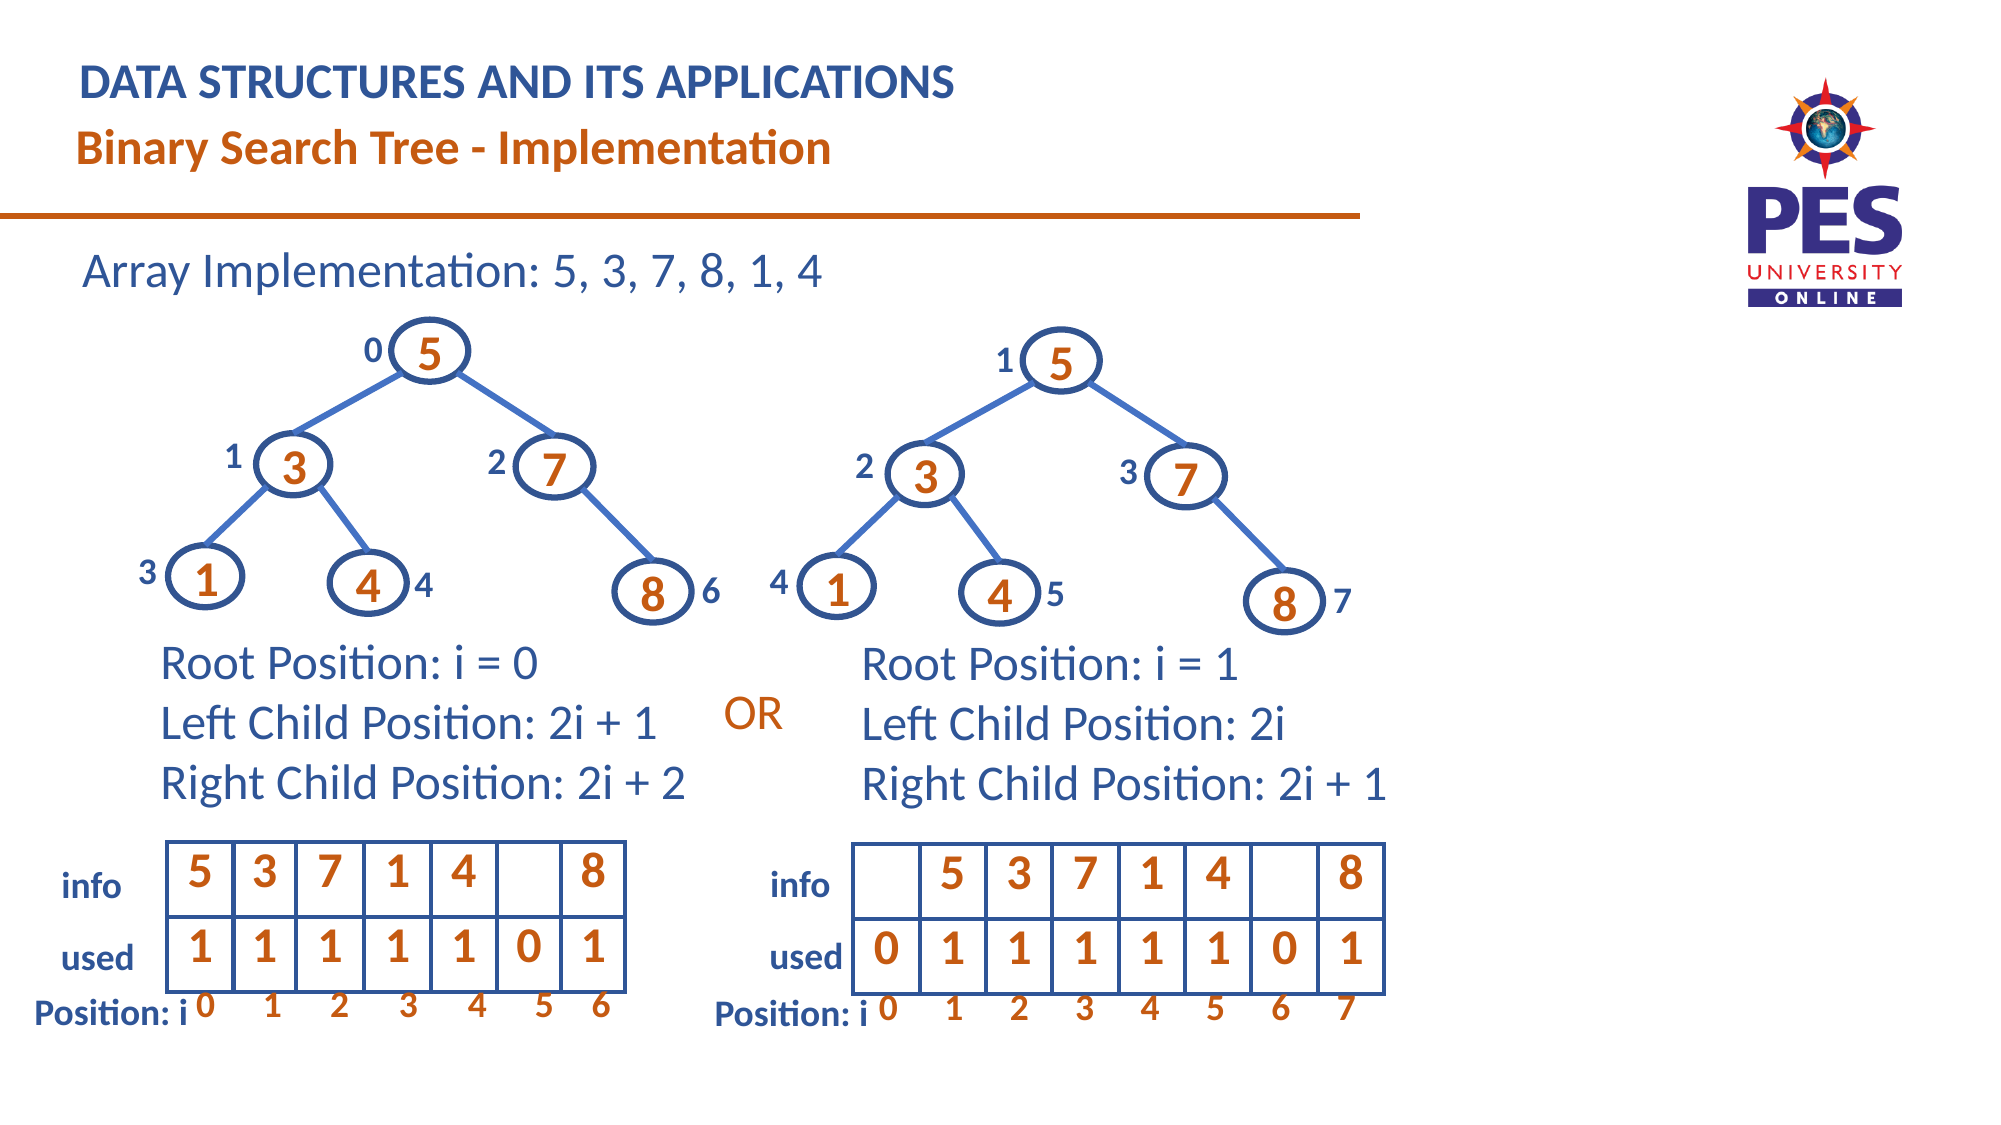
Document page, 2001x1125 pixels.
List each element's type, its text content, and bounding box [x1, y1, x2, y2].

table_header 5 [1175, 985, 1240, 1045]
table_header 0 [847, 985, 913, 1045]
text_box Array Implementation: 5, 3, 7, 8, 1, 4 [67, 230, 870, 306]
text_box Binary Search Tree - Implementation [60, 106, 1374, 182]
table_header 4 [433, 844, 495, 915]
table_cell 0 [499, 919, 559, 981]
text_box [123, 317, 737, 623]
table_header 4 [433, 981, 502, 1042]
table_cell 1 [433, 919, 495, 981]
table_header [1253, 846, 1316, 917]
table_header 5 [169, 844, 231, 915]
table_cell 0 [855, 921, 918, 985]
table_header 5 [922, 846, 984, 917]
picture [1748, 76, 1902, 307]
table_header 0 [166, 981, 230, 1042]
table_header 3 [1044, 985, 1109, 1045]
table_header 7 [298, 844, 362, 915]
table_header 4 [1109, 985, 1175, 1045]
table_header 1 [1121, 846, 1183, 917]
table_header 6 [569, 981, 626, 1042]
table_cell 1 [988, 921, 1050, 985]
table_header [855, 846, 918, 917]
table_header 1 [366, 844, 429, 915]
table_cell 1 [1320, 921, 1382, 992]
table_header 8 [563, 844, 623, 915]
table_header 7 [1054, 846, 1117, 917]
text_box Root Position: i = 1 Left Child Position: 2i Right Child Position: 2i + 1 [846, 623, 1413, 818]
table_header 3 [364, 981, 433, 1042]
text_box used [754, 924, 860, 985]
table_cell 1 [298, 919, 362, 981]
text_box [754, 327, 1368, 633]
table_cell 1 [1121, 921, 1183, 985]
table_cell 1 [563, 919, 623, 981]
table_header 8 [1320, 846, 1382, 917]
table_cell 1 [922, 921, 984, 985]
table_header [499, 844, 559, 915]
table_cell 1 [236, 919, 294, 981]
text_box Root Position: i = 0 Left Child Position: 2i + 1 Right Child Position: 2i + 2 [145, 623, 727, 817]
table_header 7 [1305, 985, 1371, 1045]
table_header 1 [230, 981, 297, 1042]
table_header 6 [1240, 985, 1305, 1045]
text_box OR [708, 672, 809, 747]
text_box used [46, 925, 152, 986]
table_header 3 [988, 846, 1050, 917]
table_header 5 [502, 981, 569, 1042]
table_cell 1 [1054, 921, 1117, 985]
table_header 3 [236, 844, 294, 915]
text_box DATA STRUCTURES AND ITS APPLICATIONS [64, 41, 1295, 117]
table_header 1 [913, 985, 978, 1045]
table_cell 1 [1187, 921, 1249, 985]
table_cell 1 [169, 919, 231, 981]
text_box Position: i [699, 981, 895, 1042]
table_header 4 [1187, 846, 1249, 917]
text_box info [46, 853, 153, 913]
text_box Position: i [19, 980, 211, 1041]
table_header 2 [297, 981, 364, 1042]
table_cell 0 [1253, 921, 1316, 985]
table_header 2 [978, 985, 1044, 1045]
table_cell 1 [366, 919, 429, 981]
text_box info [755, 852, 861, 913]
